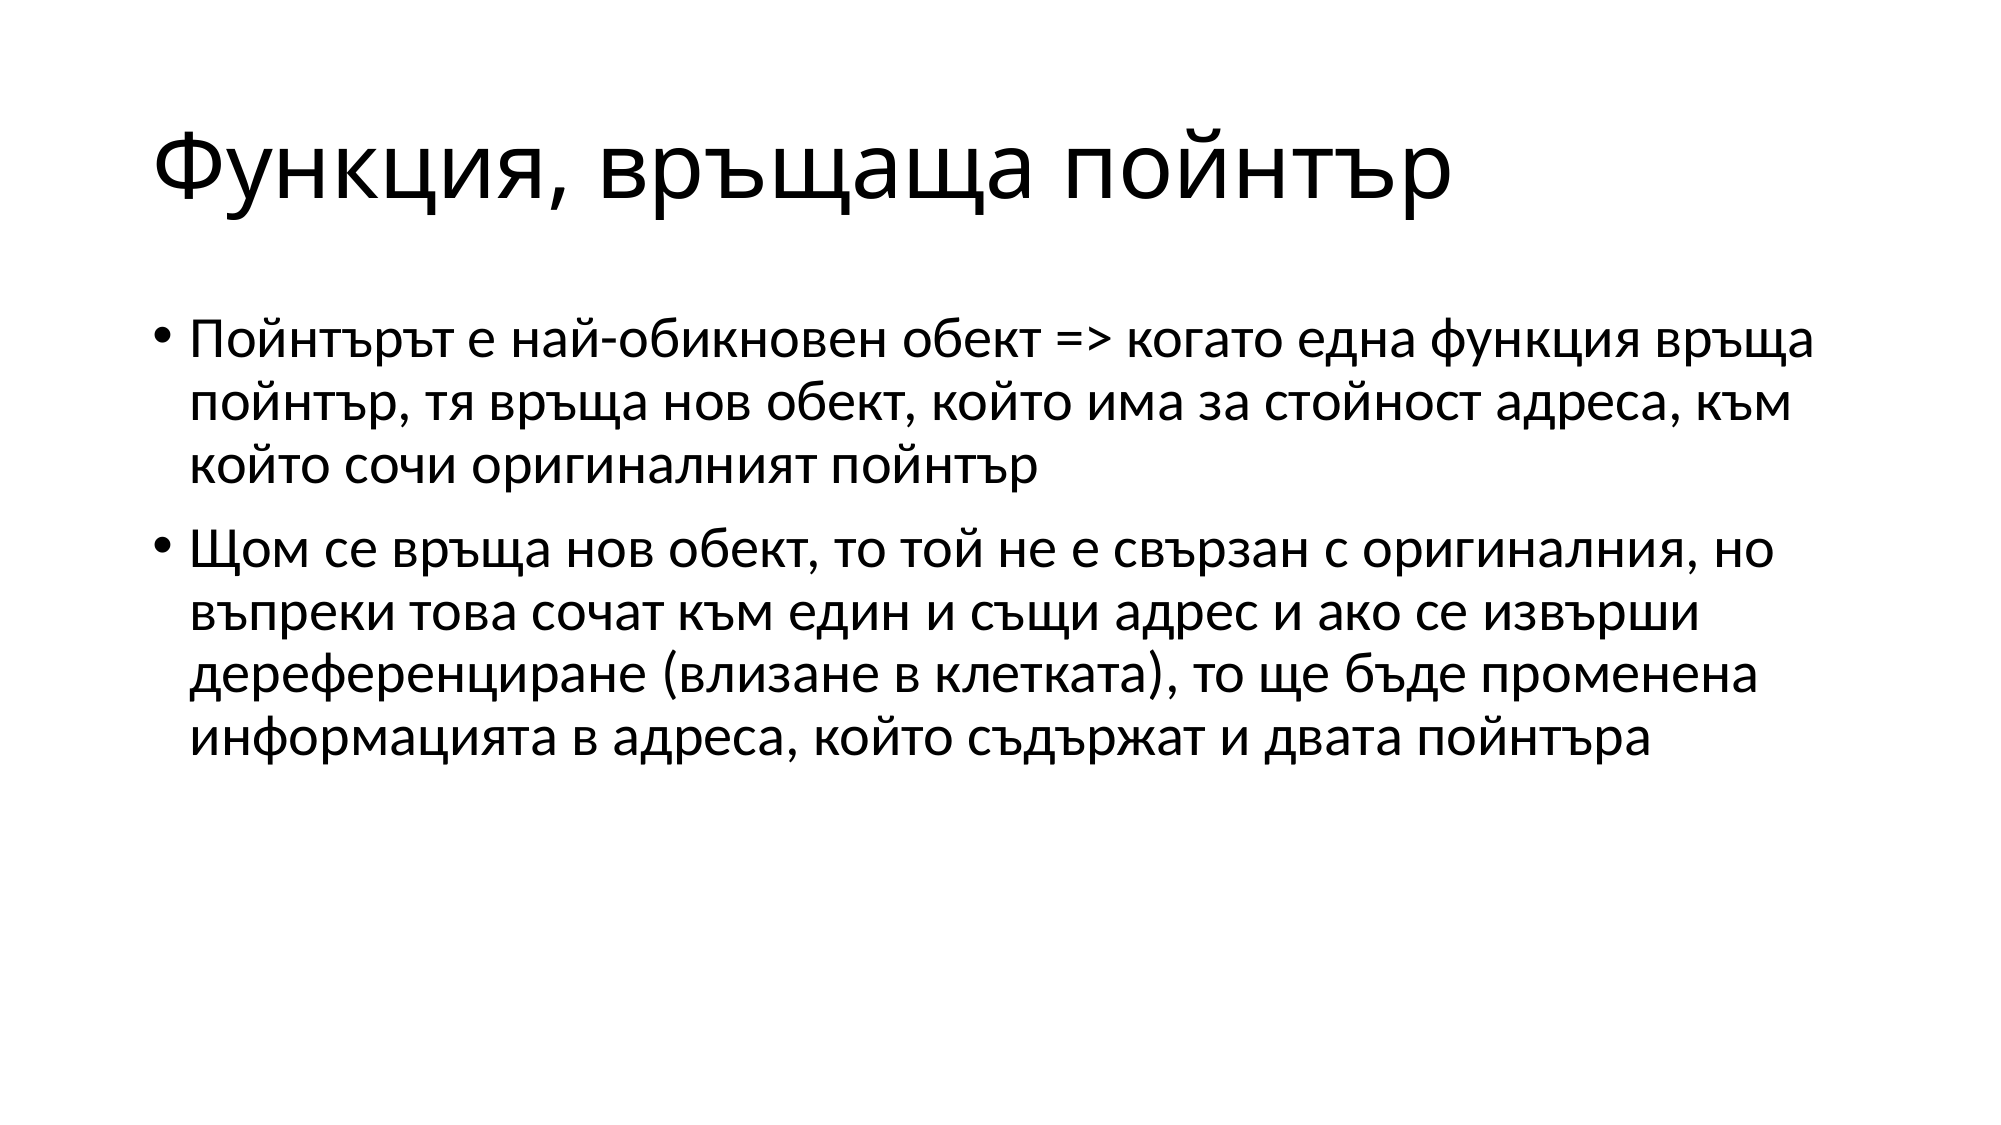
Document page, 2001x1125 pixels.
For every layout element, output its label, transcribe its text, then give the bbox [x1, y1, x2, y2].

list Пойнтърът е най-обикновен обект => когато една функция връща пойнтър, тя връща нов обект, който има за стойност адреса, към който сочи оригиналният пойнтър Щом се връща нов обект, то той не е свързан с оригиналния, но въпреки това сочат към един и същи адрес и ако се извърши дереференциране (влизане в клетката), то ще бъде променена информацията в адреса, който съдържат и двата пойнтъра [137, 299, 1863, 1014]
title Функция, връщаща пойнтър [137, 59, 1863, 278]
